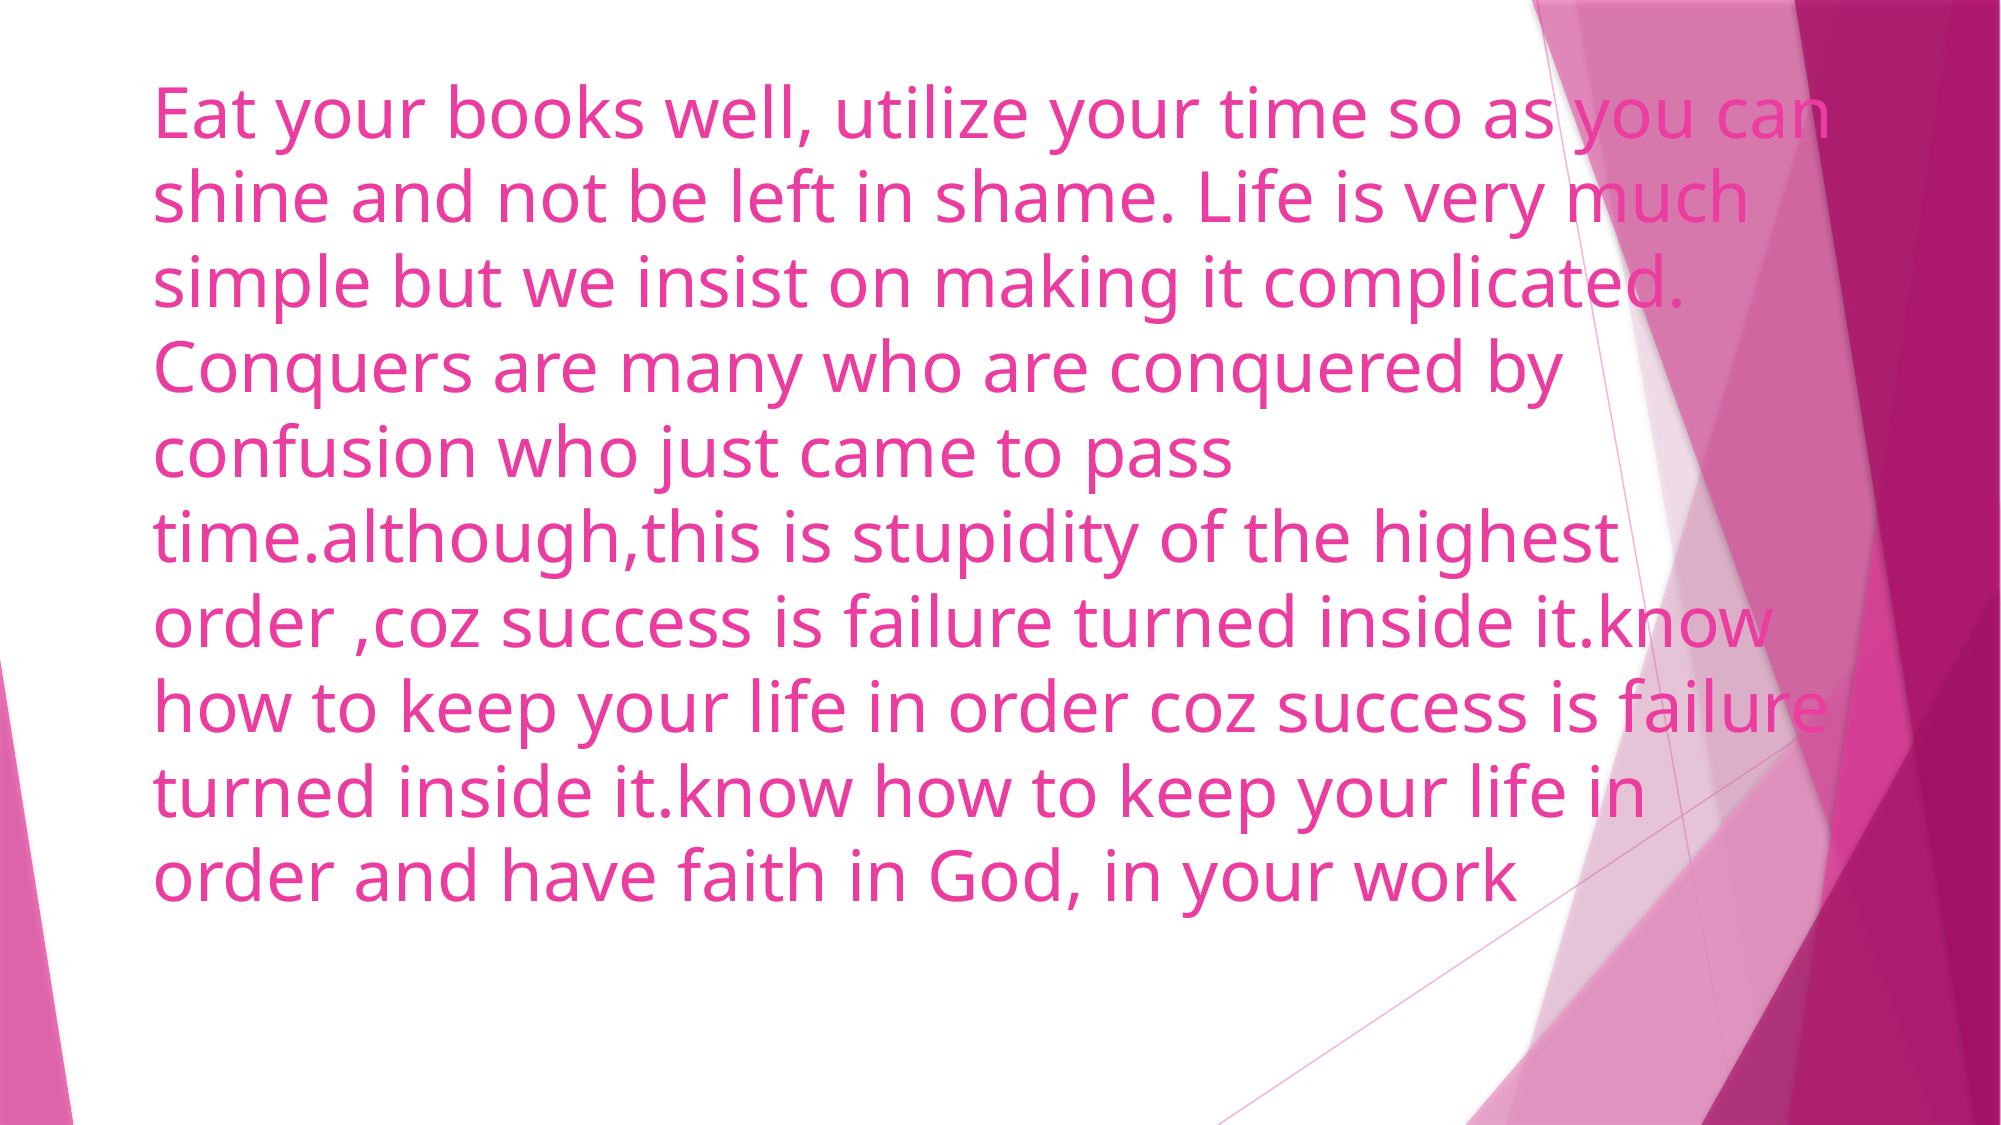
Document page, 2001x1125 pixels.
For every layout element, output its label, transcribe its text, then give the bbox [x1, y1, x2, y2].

title Eat your books well, utilize your time so as you can shine and not be left in shame. Life is very much simple but we insist on making it complicated. Conquers are many who are conquered by confusion who just came to pass time.although,this is stupidity of the highest order ,coz success is failure turned inside it.know how to keep your life in order coz success is failure turned inside it.know how to keep your life in order and have faith in God, in your work [137, 59, 1863, 1091]
